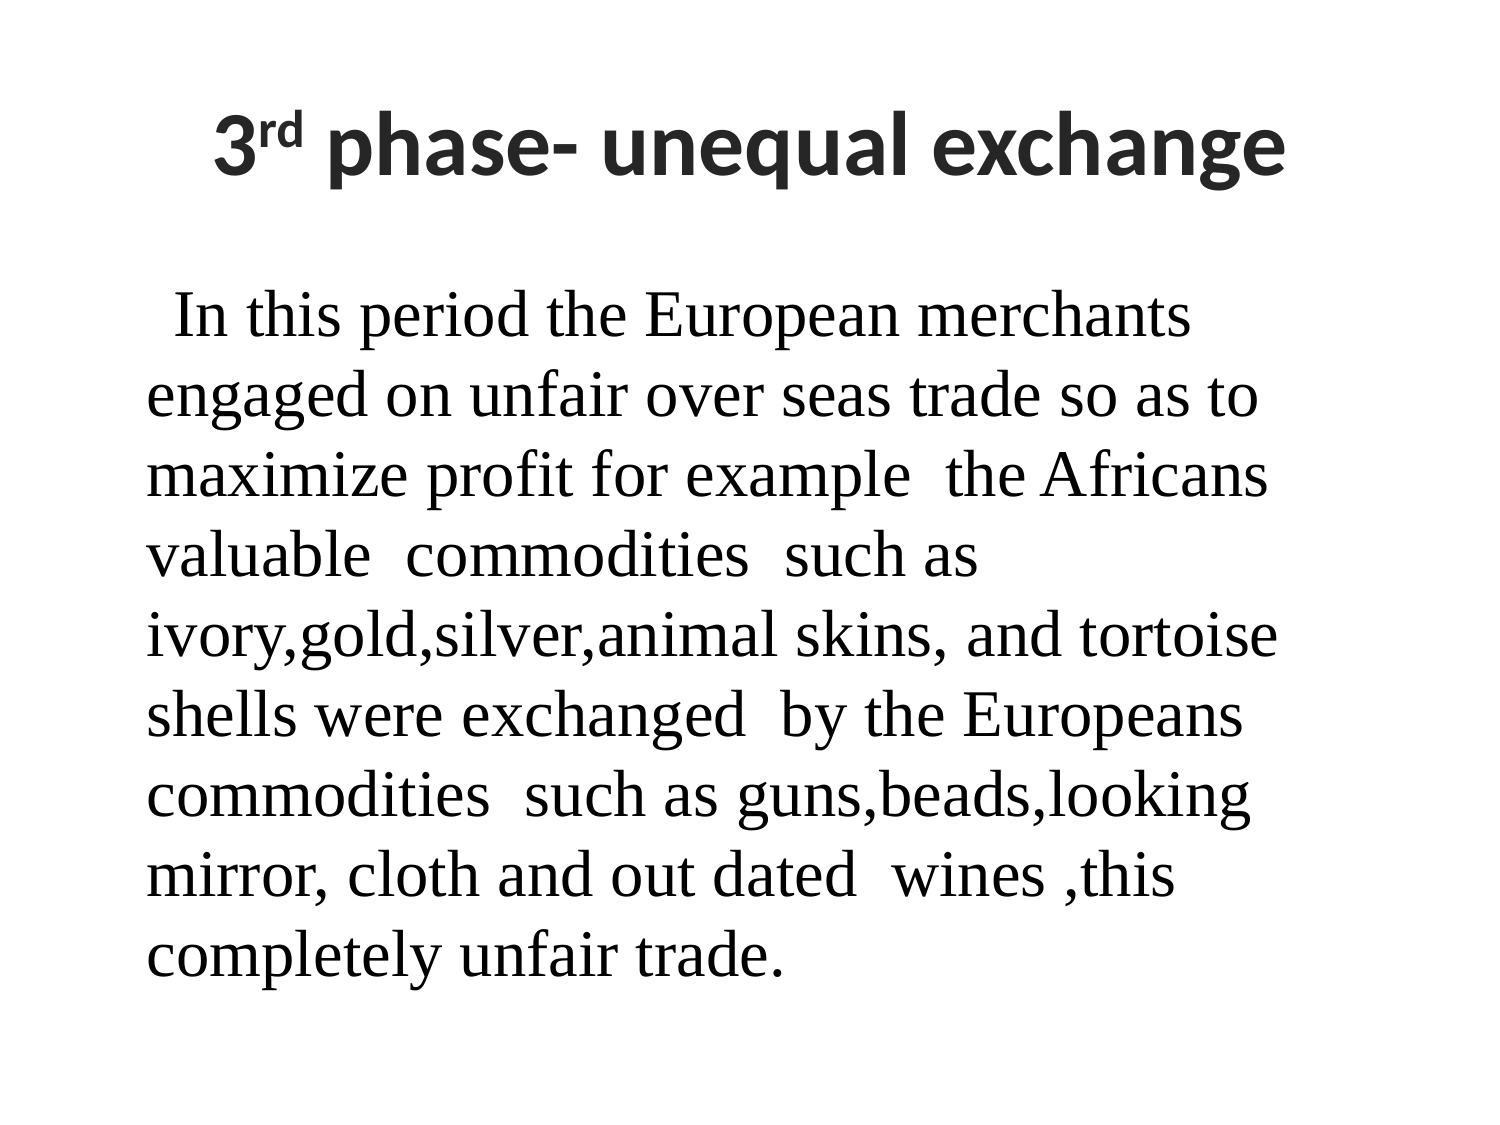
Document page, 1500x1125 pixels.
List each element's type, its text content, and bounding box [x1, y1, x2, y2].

title 3rd phase- unequal exchange [75, 45, 1425, 233]
list In this period the European merchants engaged on unfair over seas trade so as to maximize profit for example the Africans valuable commodities such as ivory,gold,silver,animal skins, and tortoise shells were exchanged by the Europeans commodities such as guns,beads,looking mirror, cloth and out dated wines ,this completely unfair trade. [75, 262, 1425, 1005]
